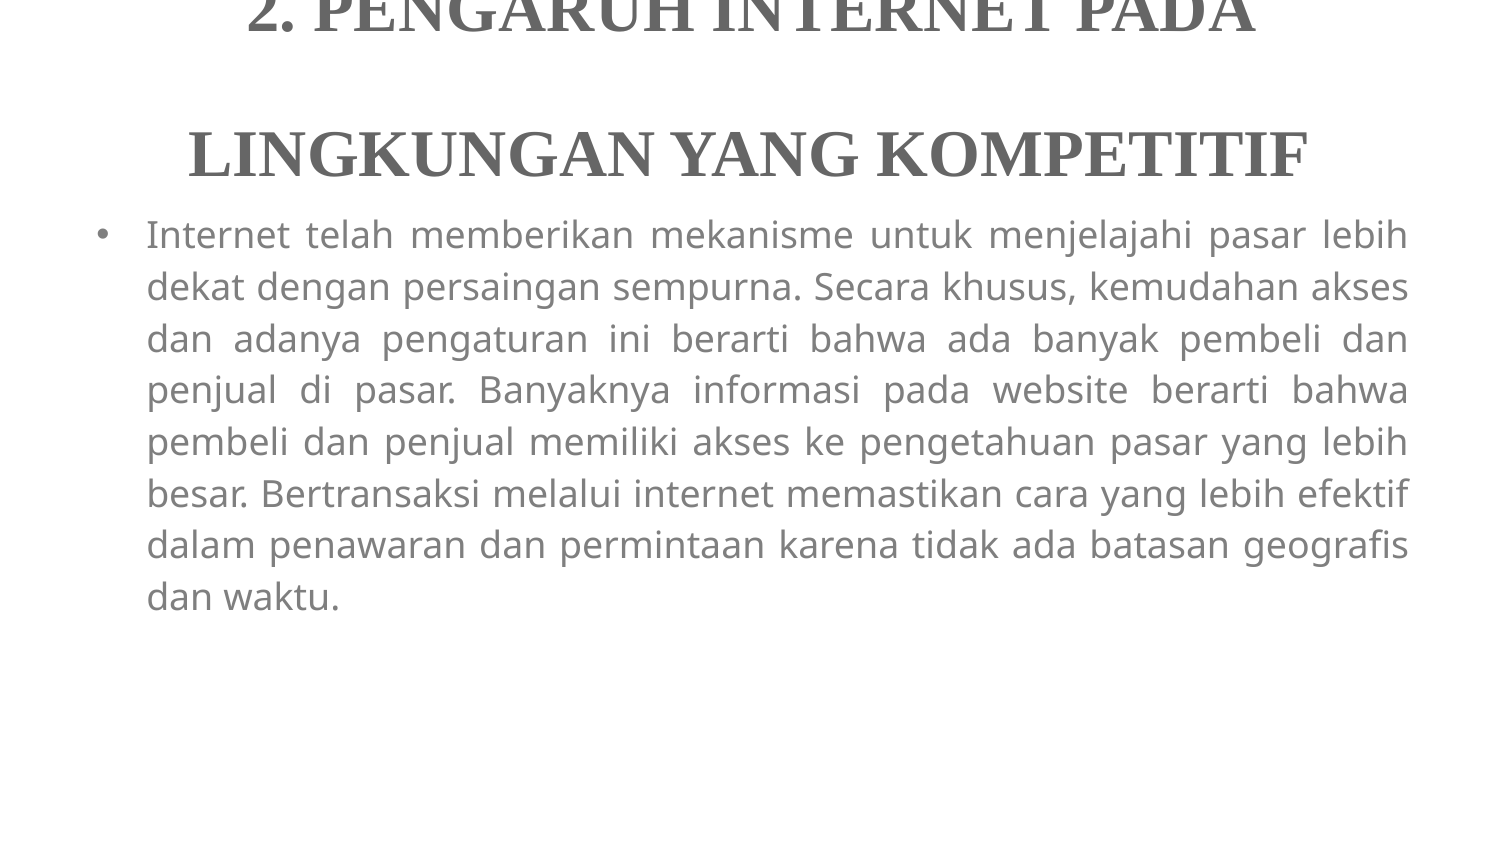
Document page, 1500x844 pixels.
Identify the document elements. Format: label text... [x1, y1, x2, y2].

list Internet telah memberikan mekanisme untuk menjelajahi pasar lebih dekat dengan persaingan sempurna. Secara khusus, kemudahan akses dan adanya pengaturan ini berarti bahwa ada banyak pembeli dan penjual di pasar. Banyaknya informasi pada website berarti bahwa pembeli dan penjual memiliki akses ke pengetahuan pasar yang lebih besar. Bertransaksi melalui internet memastikan cara yang lebih efektif dalam penawaran dan permintaan karena tidak ada batasan geografis dan waktu. [75, 196, 1425, 754]
title 2. PENGARUH INTERNET PADA LINGKUNGAN YANG KOMPETITIF [75, 0, 1425, 196]
